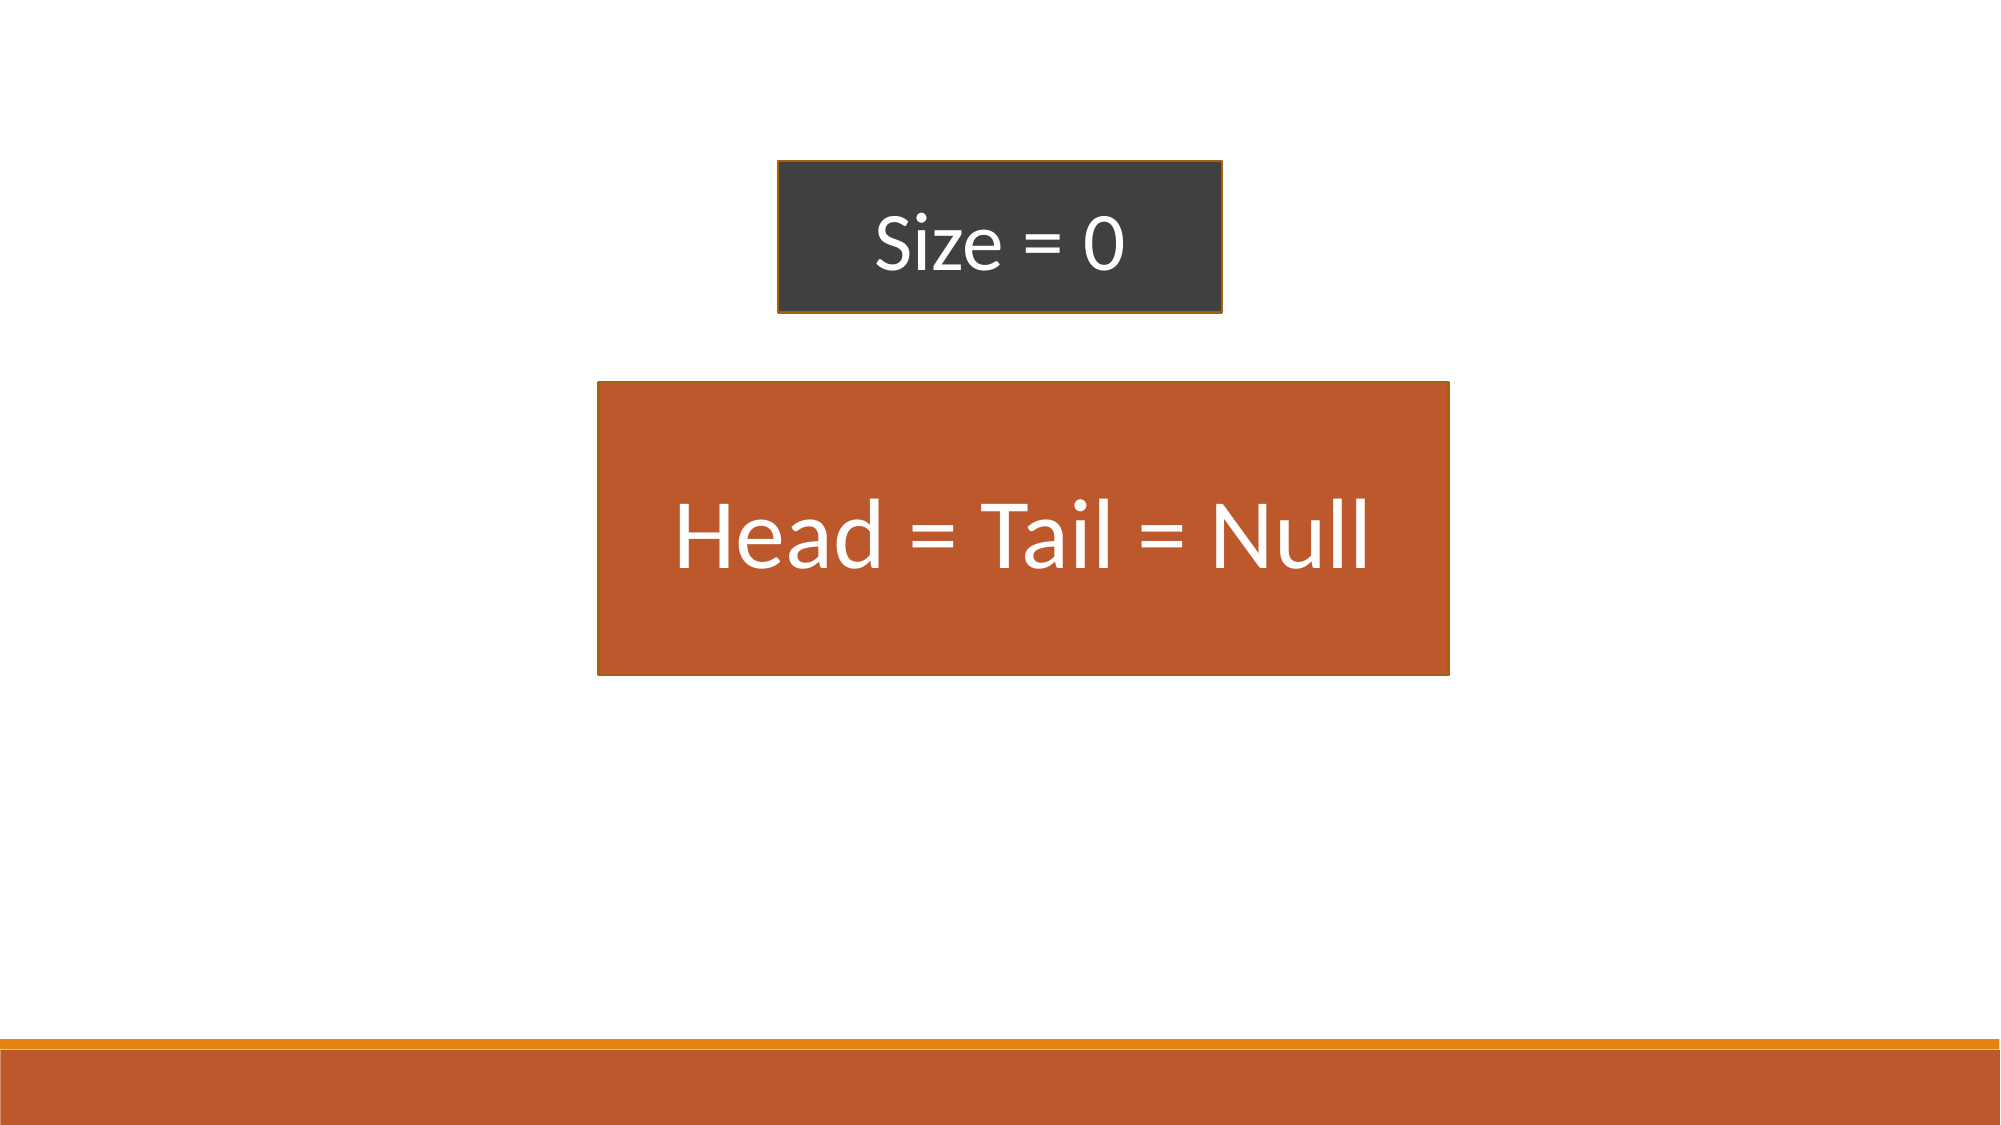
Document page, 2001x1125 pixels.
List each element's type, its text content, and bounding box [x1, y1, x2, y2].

text_box Size = 0 [777, 160, 1223, 314]
text_box Head = Tail = Null [597, 381, 1450, 676]
